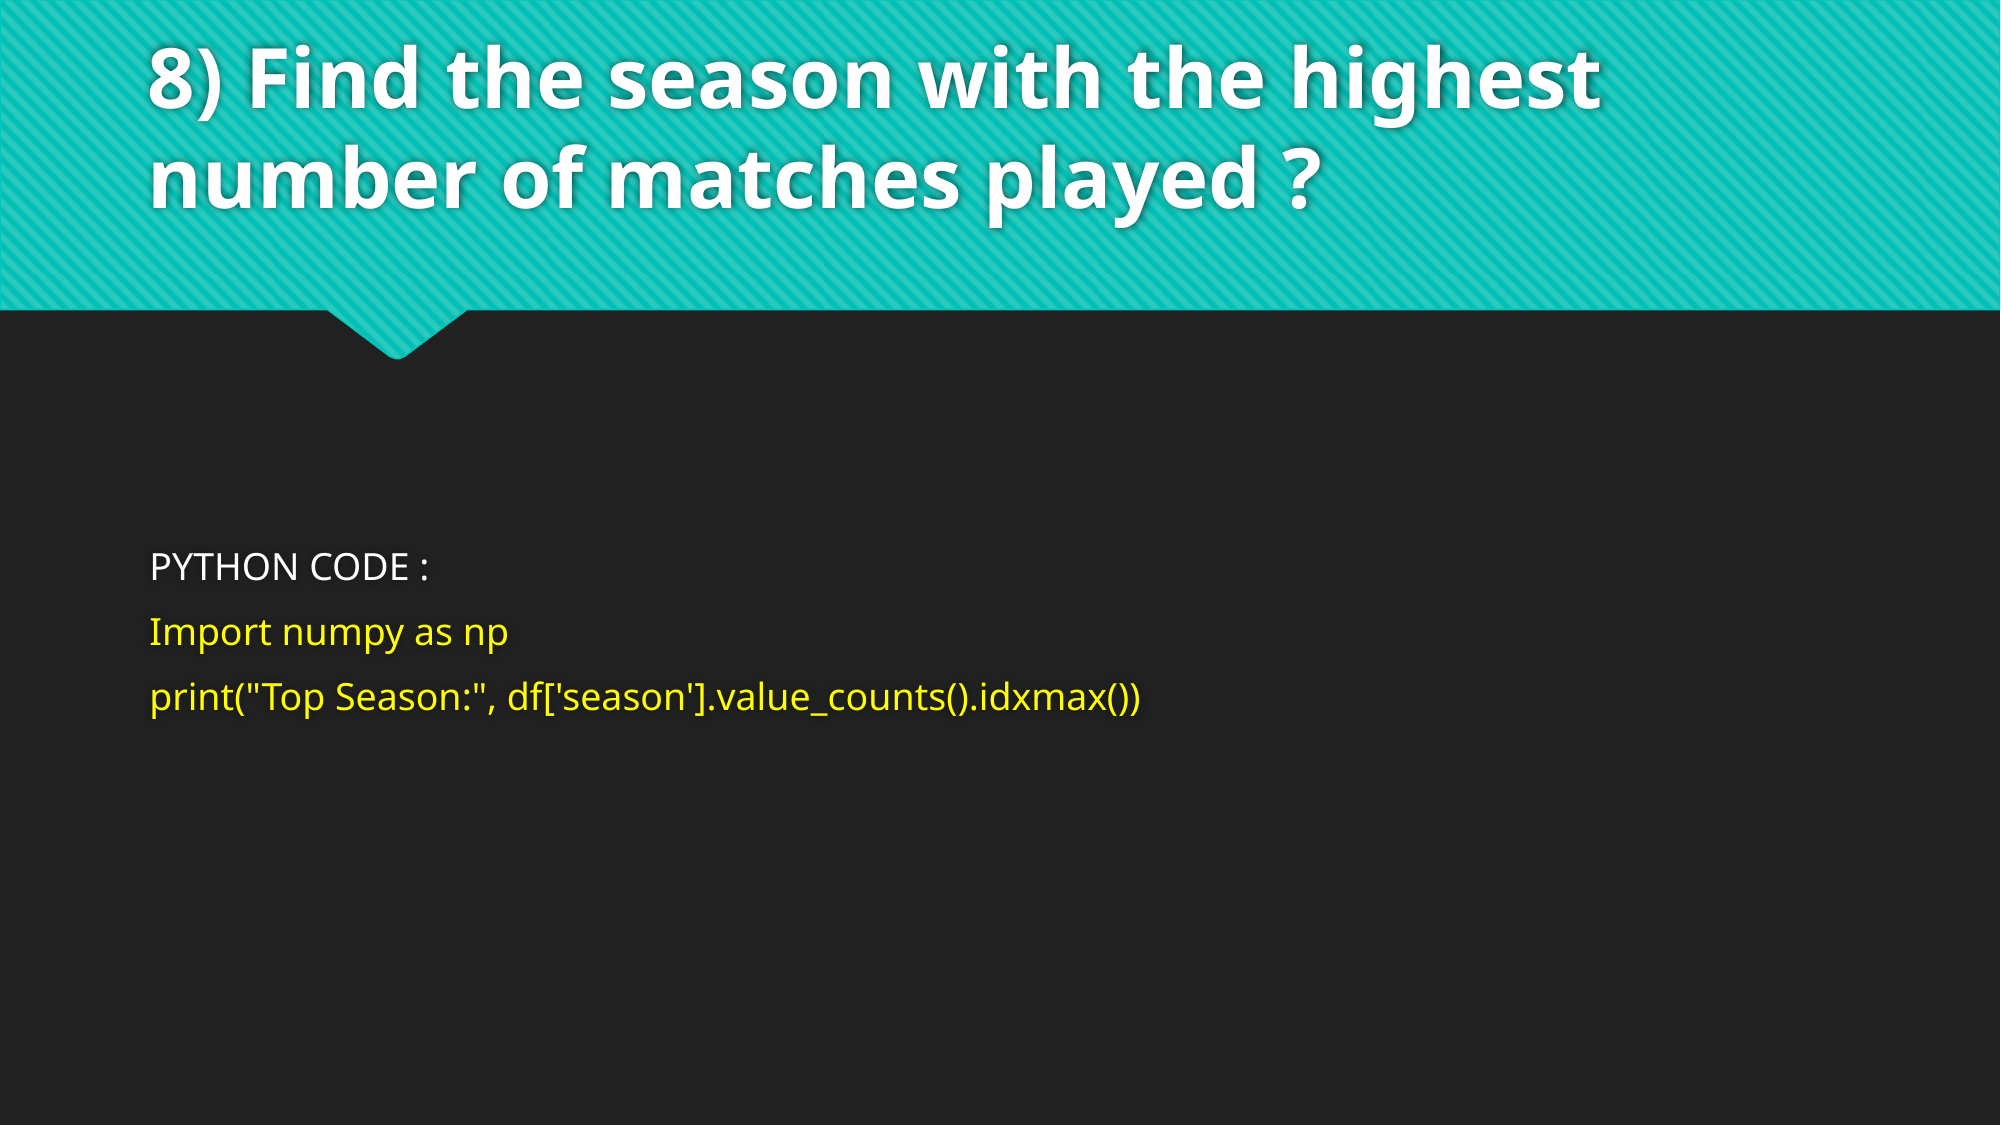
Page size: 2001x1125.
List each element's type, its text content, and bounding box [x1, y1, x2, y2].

title 8) Find the season with the highest number of matches played ? [132, 73, 1868, 233]
list PYTHON CODE : Import numpy as np print("Top Season:", df['season'].value_counts().idxmax()) [134, 364, 1866, 962]
